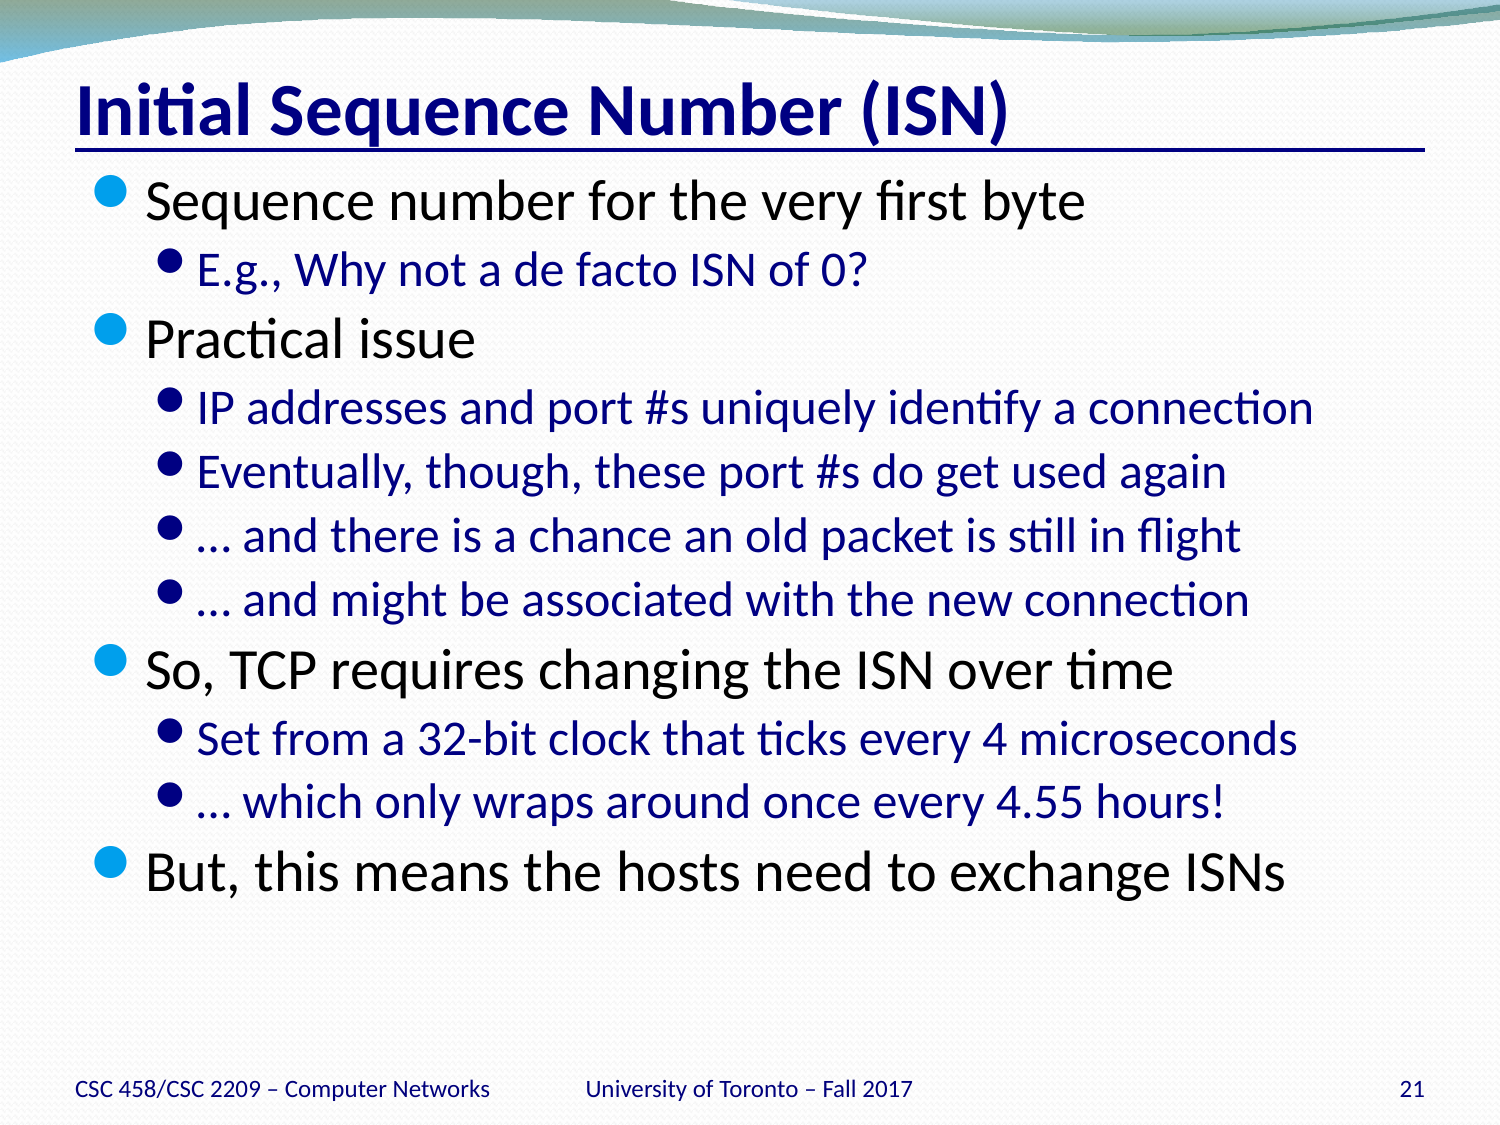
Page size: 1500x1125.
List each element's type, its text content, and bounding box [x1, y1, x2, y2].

list Sequence number for the very first byte E.g., Why not a de facto ISN of 0? Practical issue IP addresses and port #s uniquely identify a connection Eventually, though, these port #s do get used again … and there is a chance an old packet is still in flight … and might be associated with the new connection So, TCP requires changing the ISN over time Set from a 32-bit clock that ticks every 4 microseconds … which only wraps around once every 4.55 hours! But, this means the hosts need to exchange ISNs [75, 162, 1425, 1038]
slide_number CSC 458/CSC 2209 – Computer Networks [75, 1042, 500, 1103]
footer University of Toronto – Fall 2017 [512, 1042, 988, 1103]
slide_number 21 [1299, 1042, 1425, 1103]
title Initial Sequence Number (ISN) [75, 50, 1425, 150]
